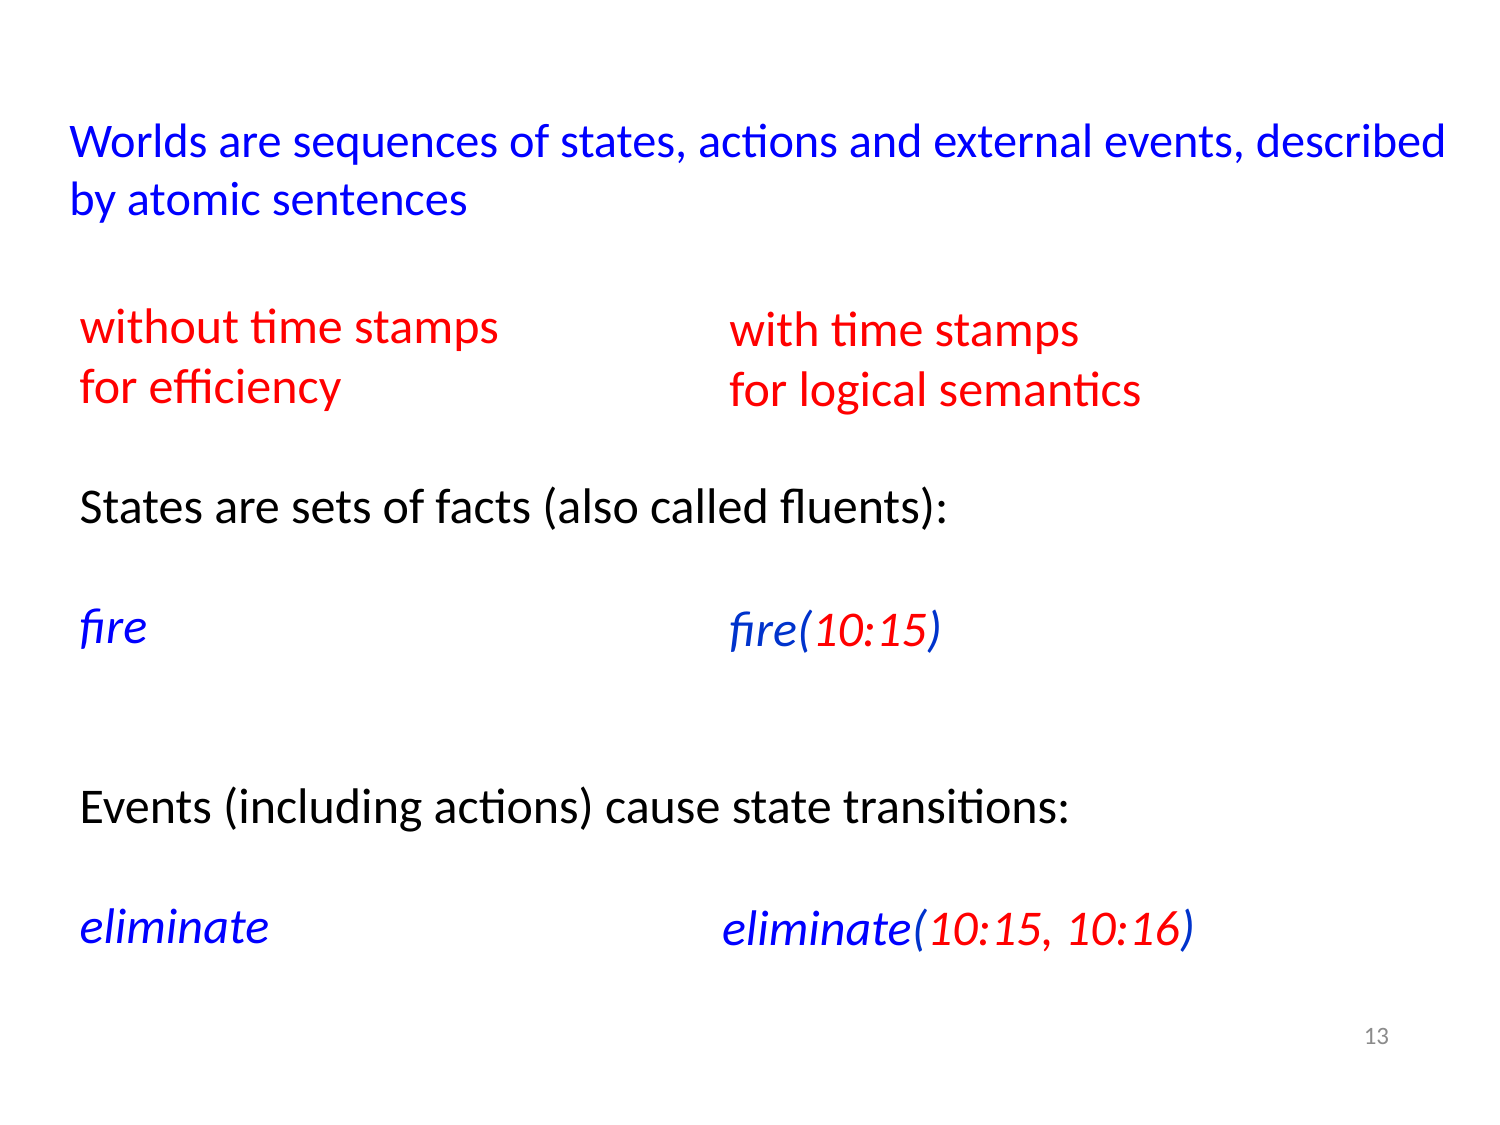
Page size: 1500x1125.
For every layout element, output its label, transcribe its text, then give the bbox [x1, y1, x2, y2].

text_box with time stamps for logical semantics fire(10:15) [714, 288, 1459, 708]
text_box without time stamps for efficiency States are sets of facts (also called fluents): fire Events (including actions) cause state transitions: eliminate [64, 285, 1282, 1111]
title Worlds are sequences of states, actions and external events, described by atomic sentences [54, 101, 1480, 289]
text_box eliminate(10:15, 10:16) [707, 708, 1500, 964]
slide_number 13 [1282, 1005, 1405, 1065]
